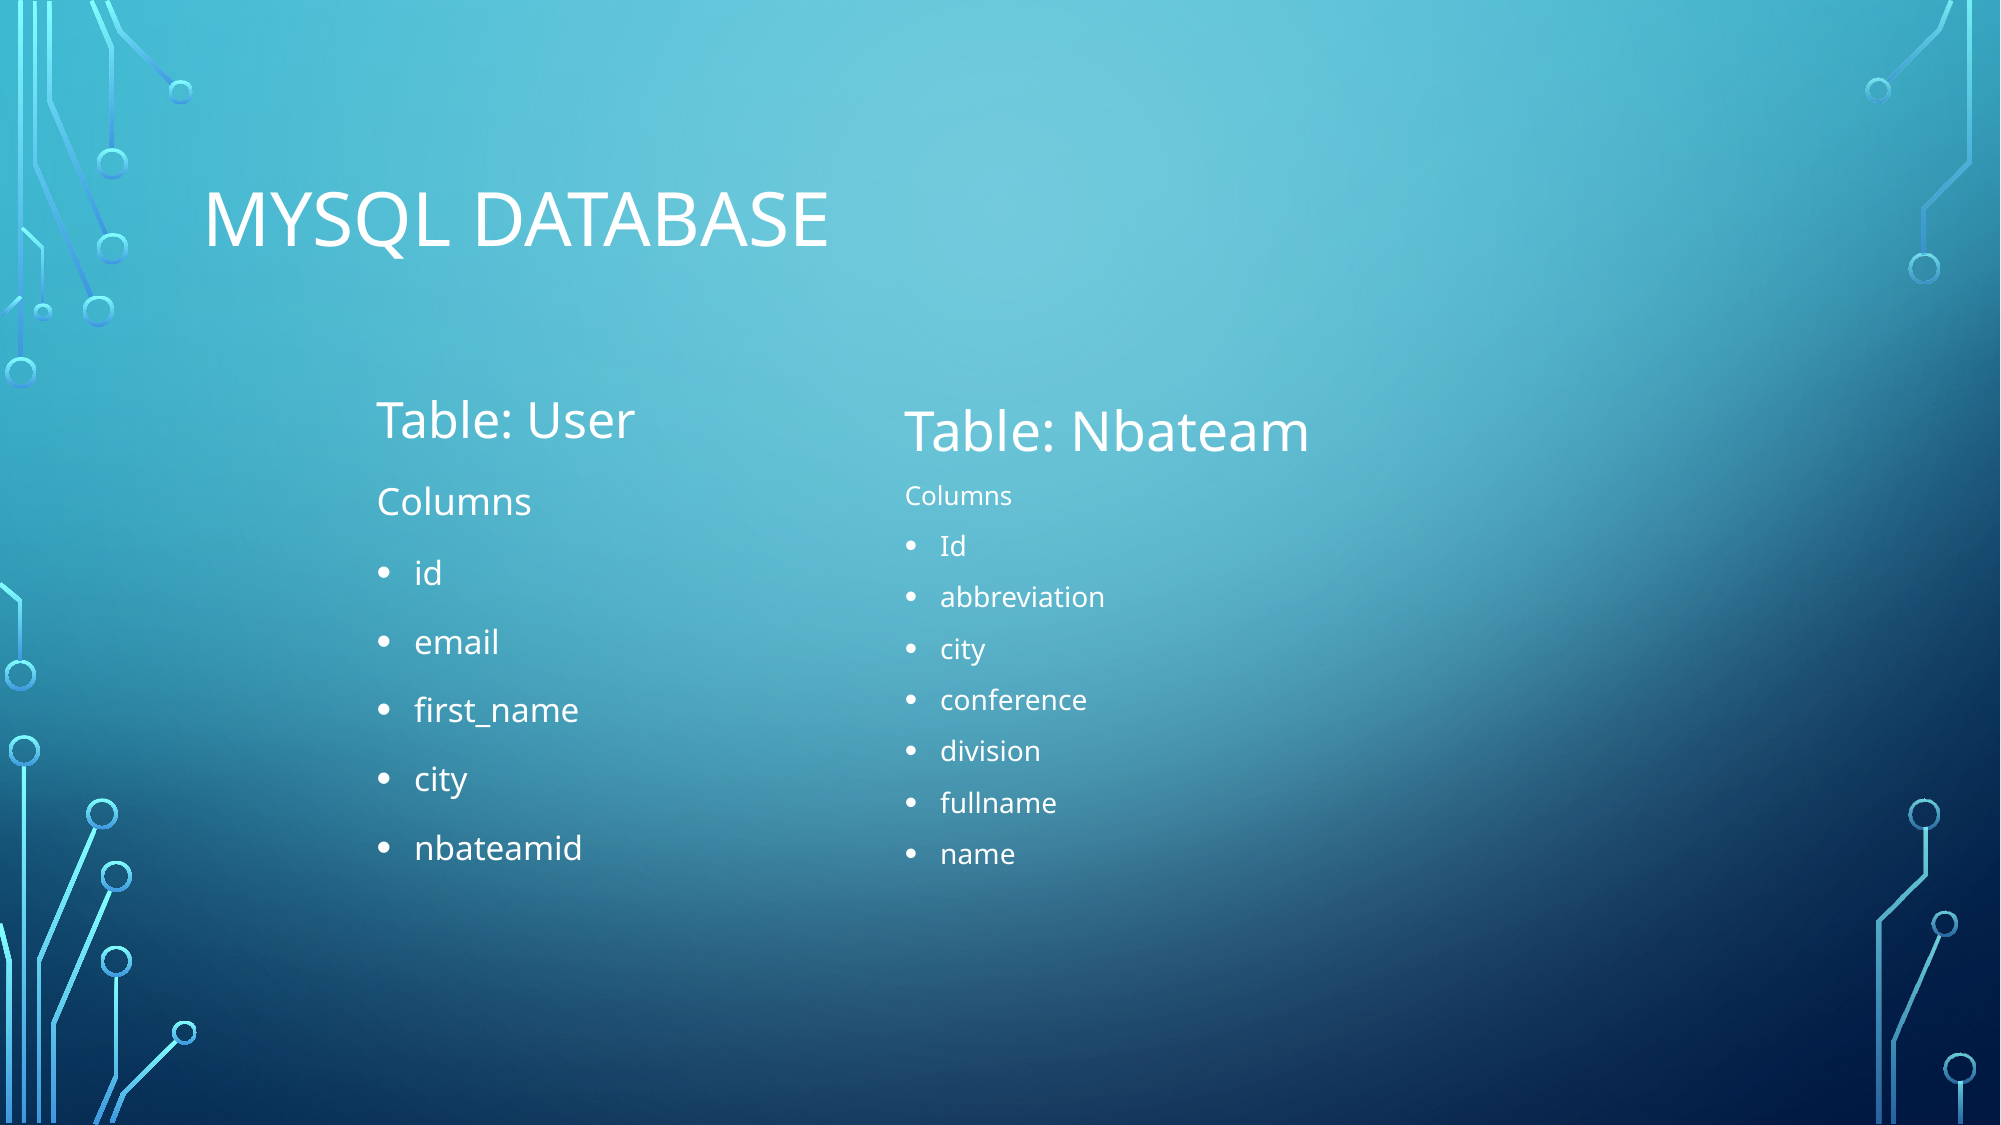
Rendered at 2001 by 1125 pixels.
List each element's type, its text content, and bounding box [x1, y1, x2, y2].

text_box Table: Nbateam Columns Id abbreviation city conference division fullname name [889, 368, 1328, 950]
list Table: User Columns id email first_name city nbateamid [361, 369, 714, 950]
title MySQL Database [187, 101, 1813, 344]
